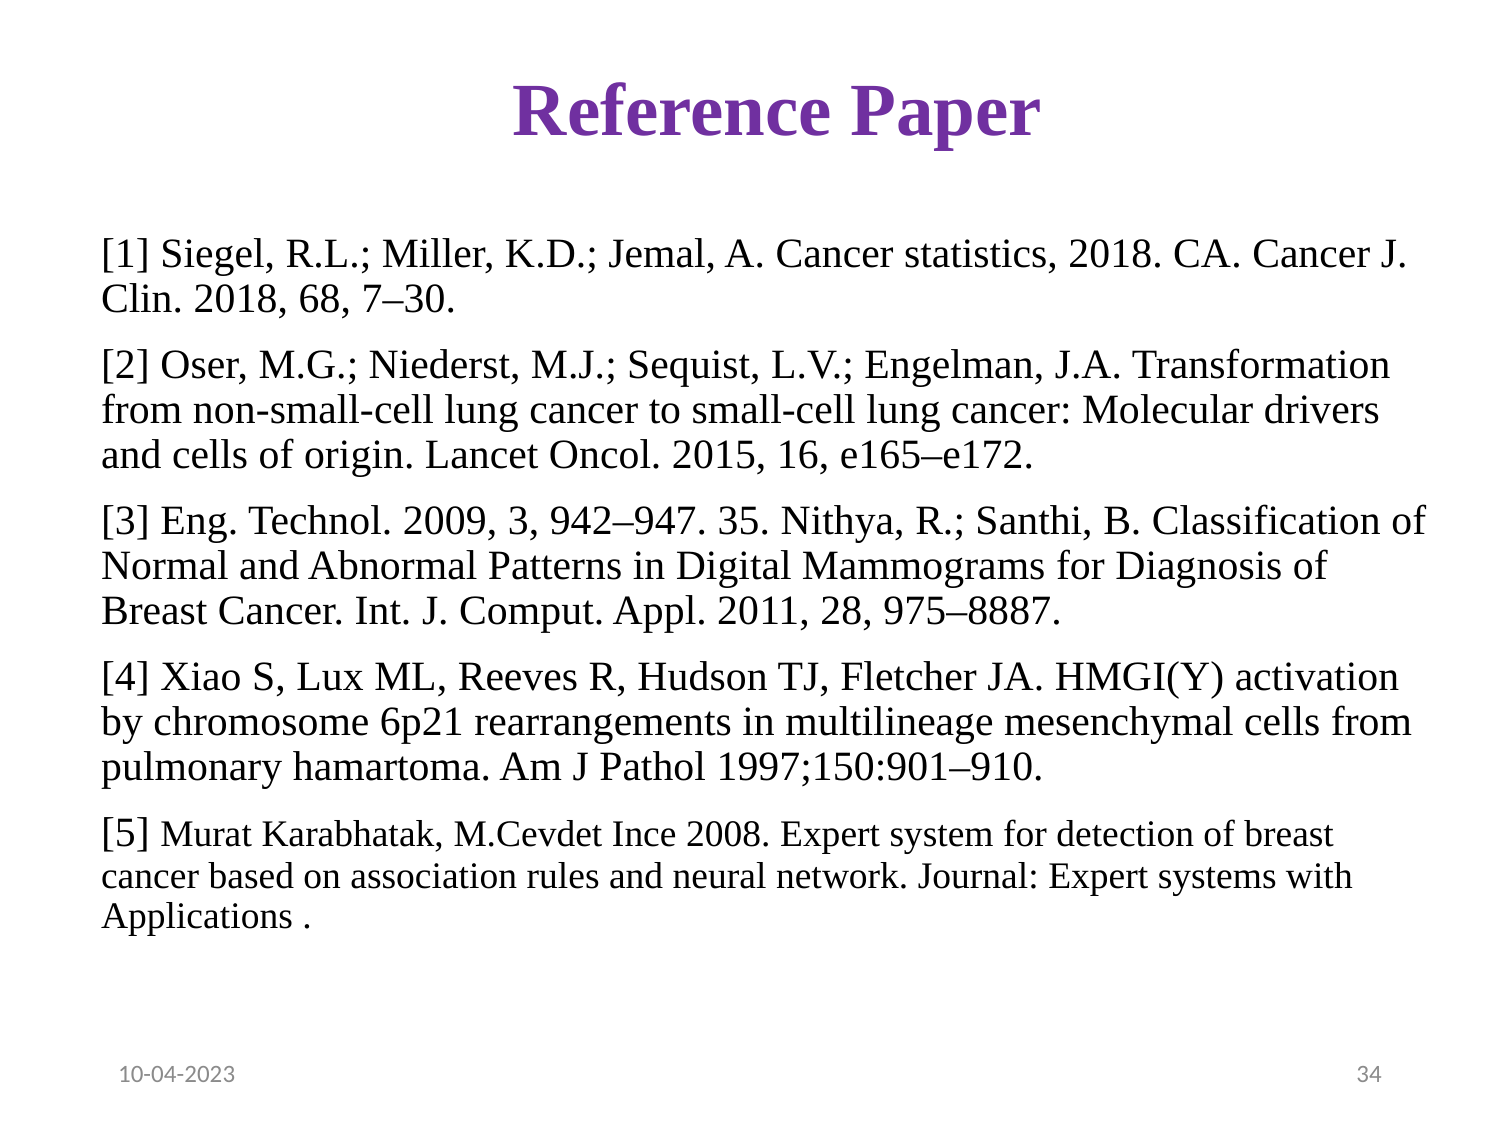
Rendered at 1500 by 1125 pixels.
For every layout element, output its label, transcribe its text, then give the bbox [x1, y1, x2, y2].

list [1] Siegel, R.L.; Miller, K.D.; Jemal, A. Cancer statistics, 2018. CA. Cancer J. Clin. 2018, 68, 7–30. [2] Oser, M.G.; Niederst, M.J.; Sequist, L.V.; Engelman, J.A. Transformation from non-small-cell lung cancer to small-cell lung cancer: Molecular drivers and cells of origin. Lancet Oncol. 2015, 16, e165–e172. [3] Eng. Technol. 2009, 3, 942–947. 35. Nithya, R.; Santhi, B. Classification of Normal and Abnormal Patterns in Digital Mammograms for Diagnosis of Breast Cancer. Int. J. Comput. Appl. 2011, 28, 975–8887. [4] Xiao S, Lux ML, Reeves R, Hudson TJ, Fletcher JA. HMGI(Y) activation by chromosome 6p21 rearrangements in multilineage mesenchymal cells from pulmonary hamartoma. Am J Pathol 1997;150:901–910. [5] Murat Karabhatak, M.Cevdet Ince 2008. Expert system for detection of breast cancer based on association rules and neural network. Journal: Expert systems with Applications . [85, 224, 1444, 1083]
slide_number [103, 1042, 441, 1103]
slide_number 34 [1059, 1042, 1397, 1103]
title Reference Paper [145, 42, 1410, 181]
